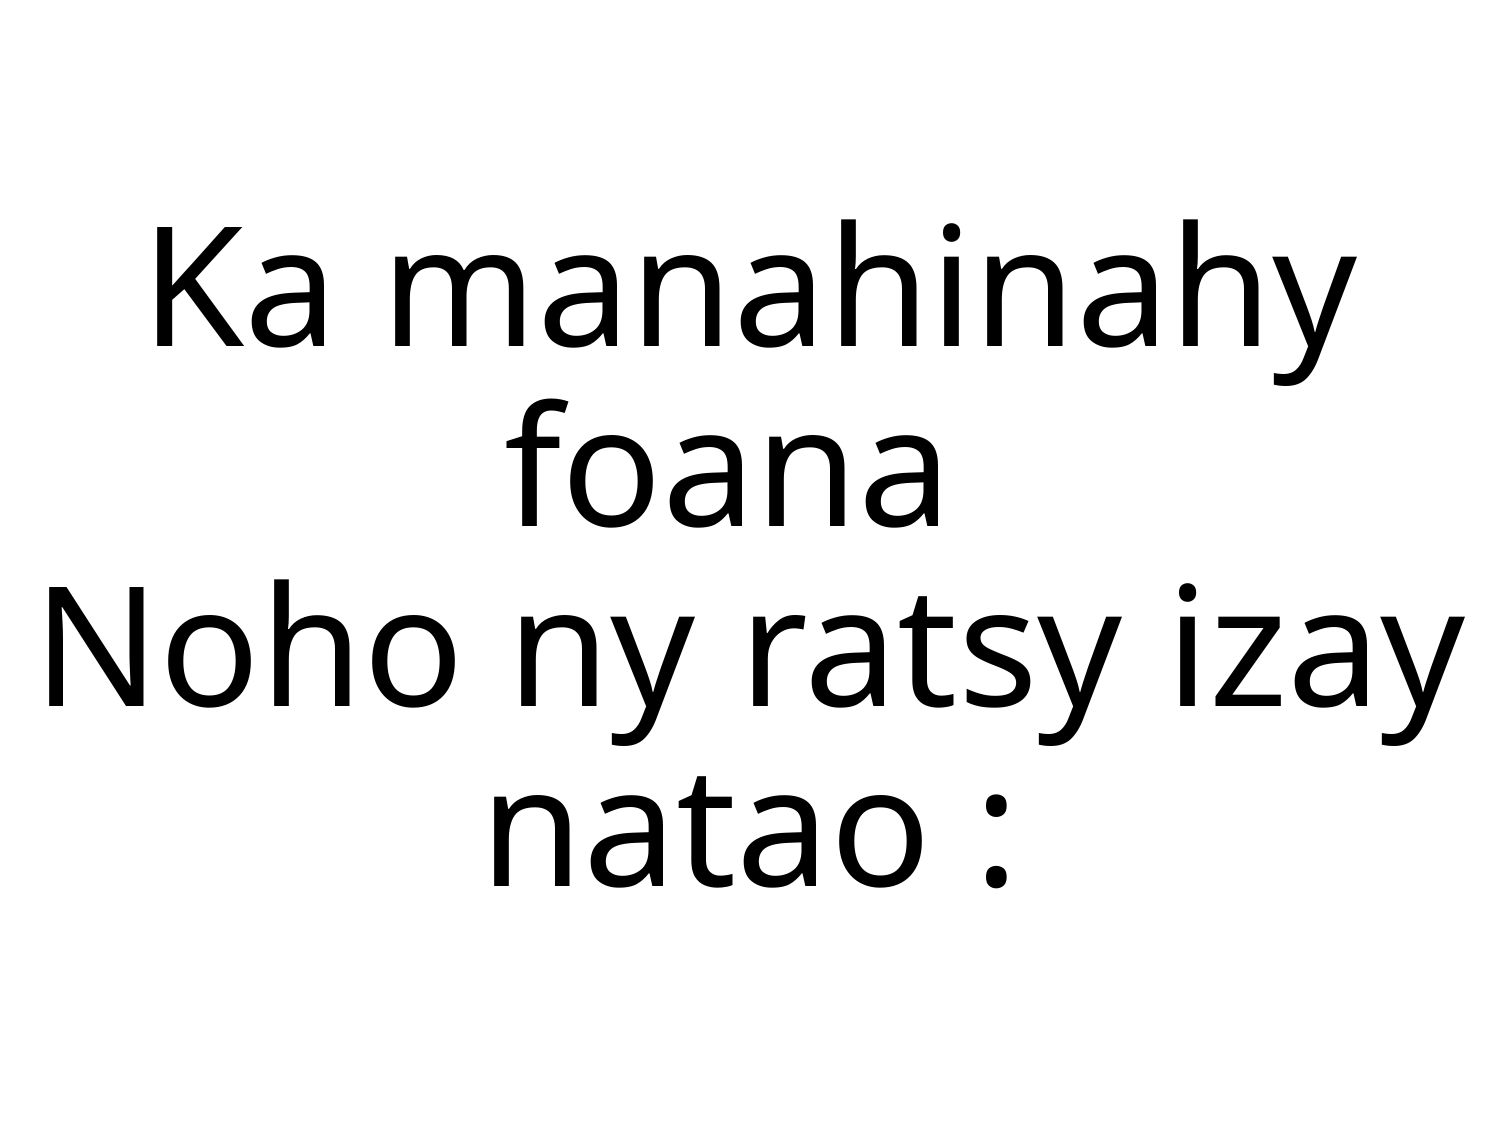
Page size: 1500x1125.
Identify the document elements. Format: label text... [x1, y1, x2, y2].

title Ka manahinahy foana Noho ny ratsy izay natao : [0, 453, 1500, 672]
